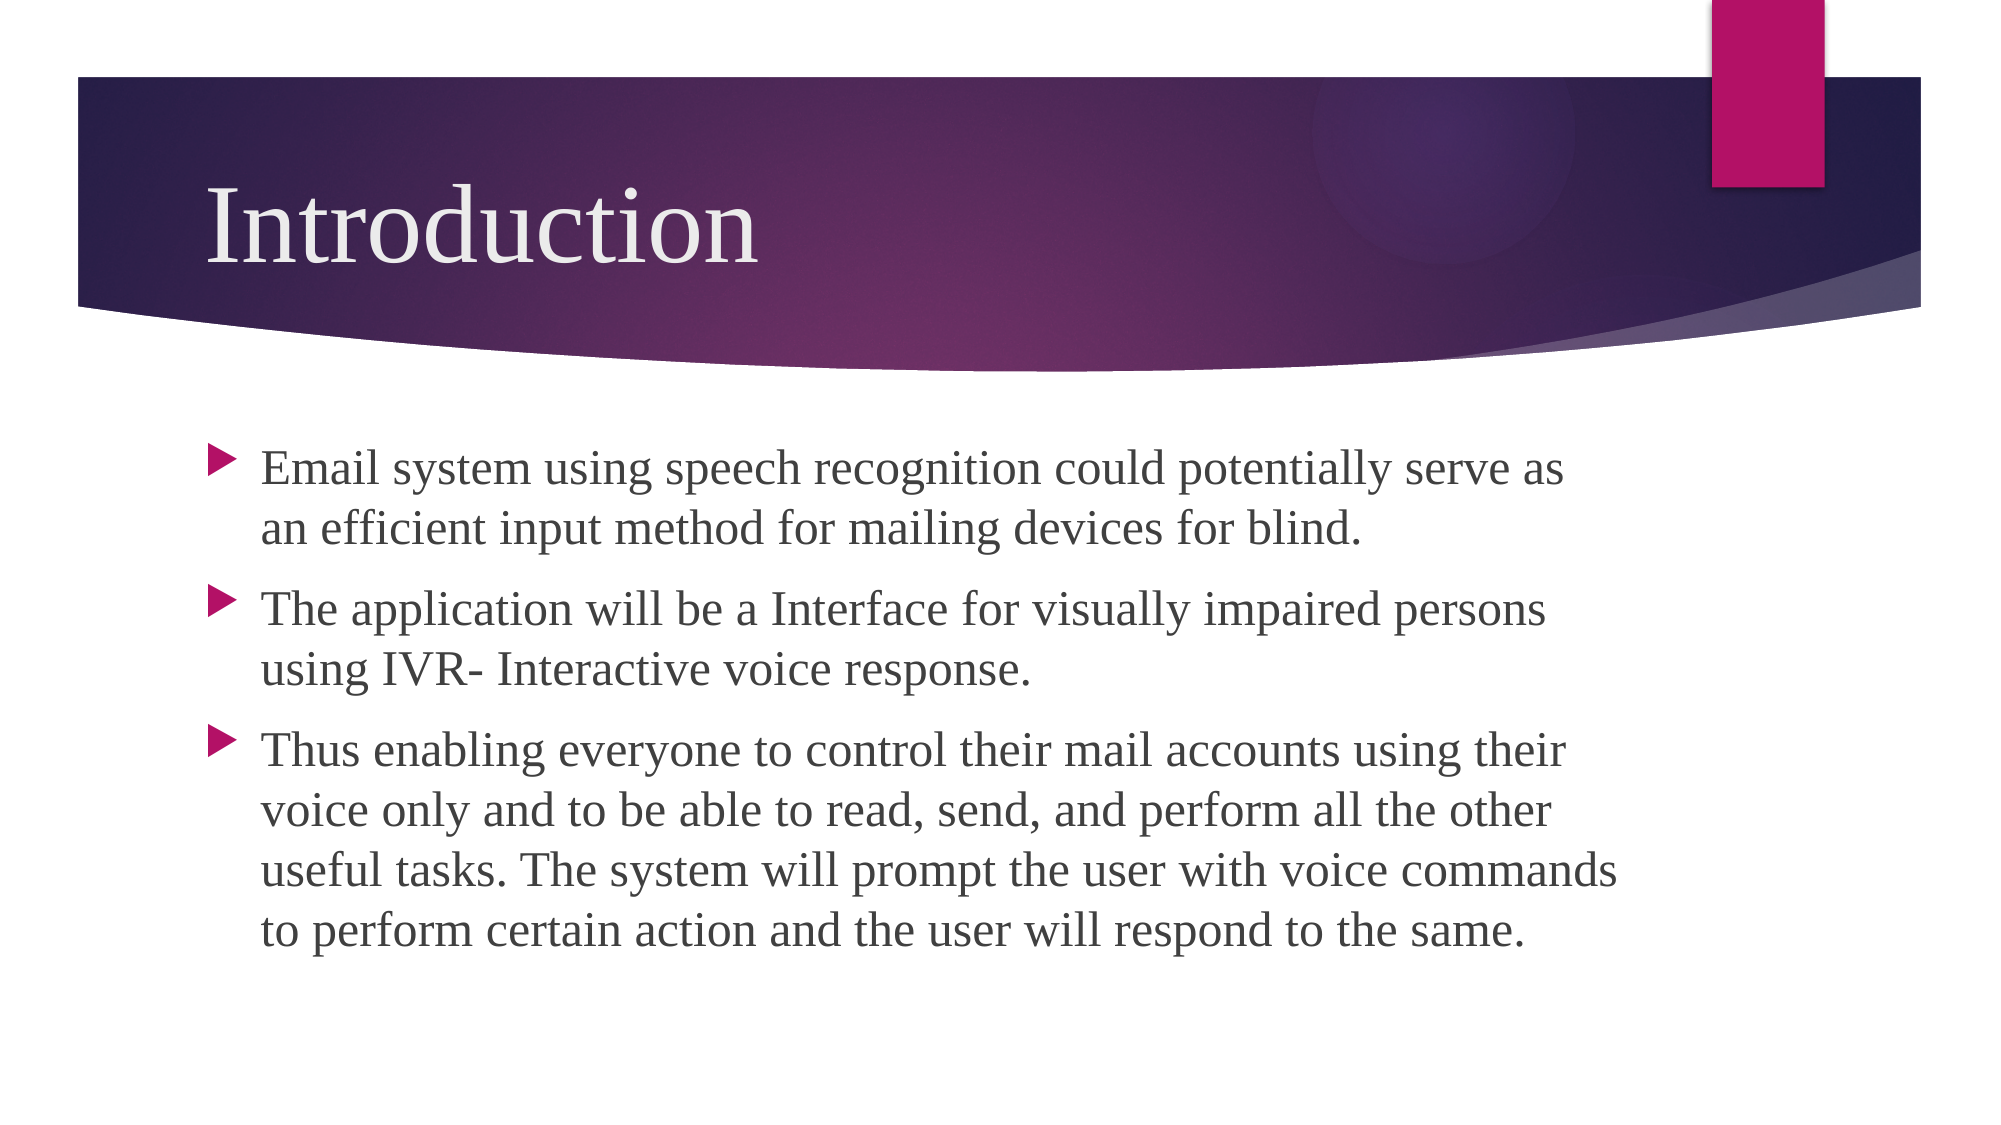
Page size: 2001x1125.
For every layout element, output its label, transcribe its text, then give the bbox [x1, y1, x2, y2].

title Introduction [189, 159, 1627, 276]
list Email system using speech recognition could potentially serve as an efficient input method for mailing devices for blind. The application will be a Interface for visually impaired persons using IVR- Interactive voice response. Thus enabling everyone to control their mail accounts using their voice only and to be able to read, send, and perform all the other useful tasks. The system will prompt the user with voice commands to perform certain action and the user will respond to the same. [189, 427, 1638, 988]
